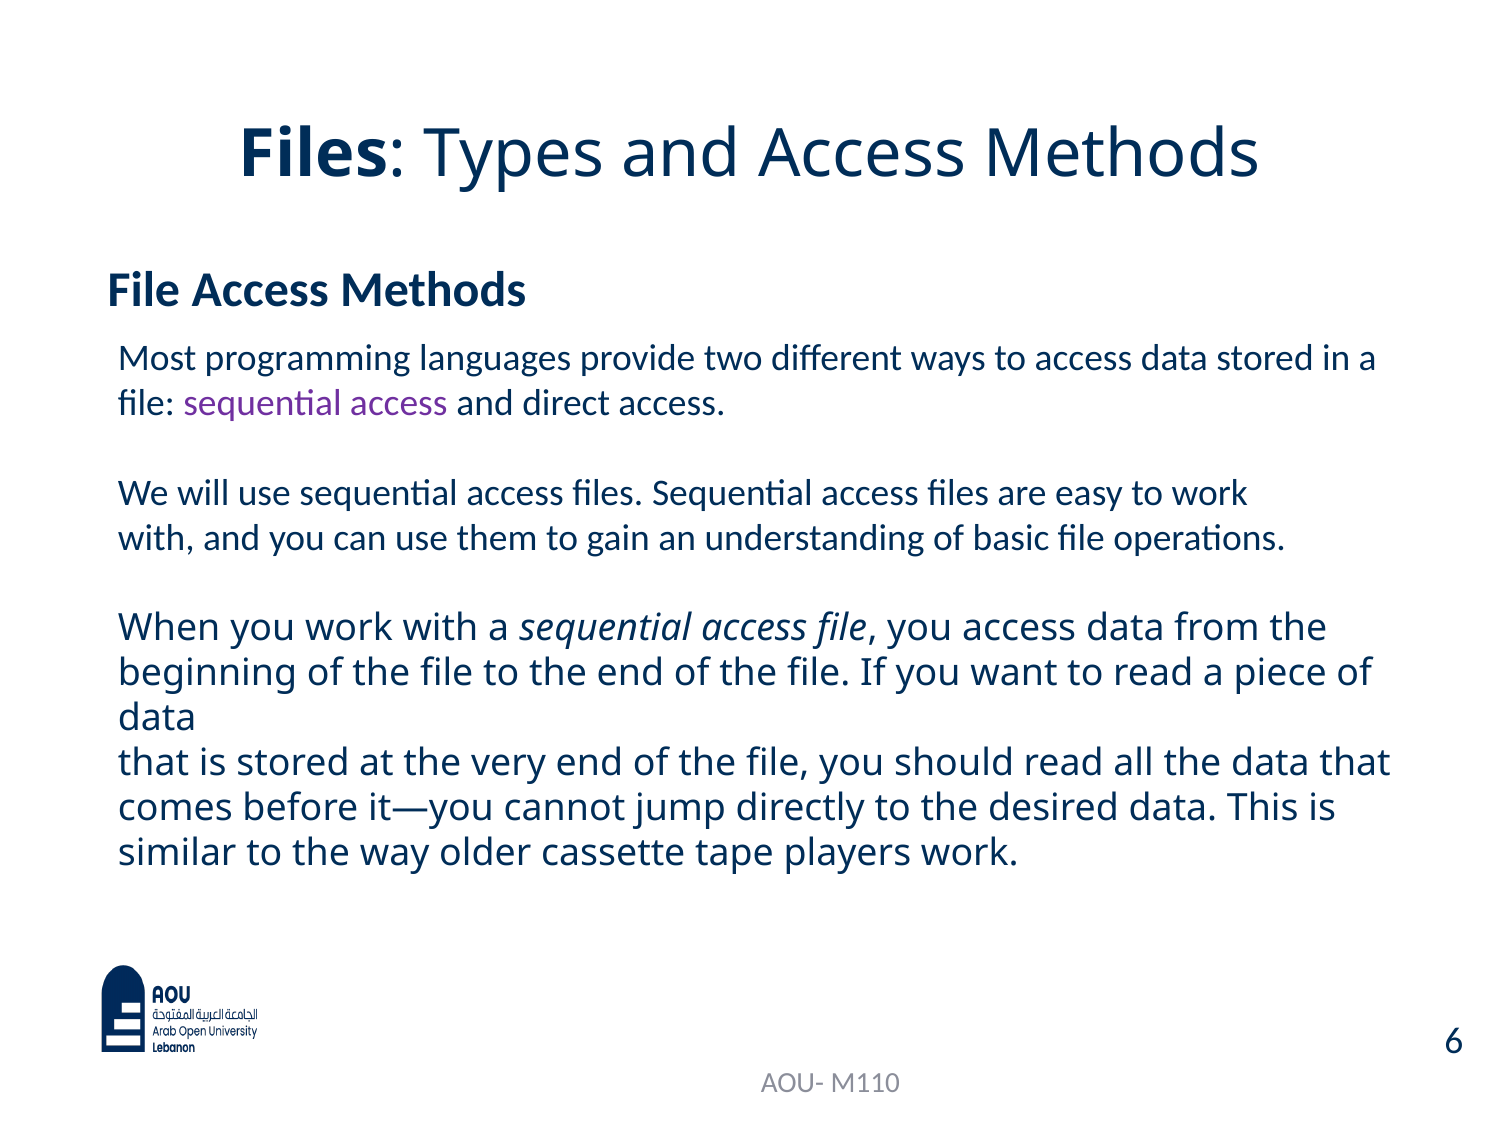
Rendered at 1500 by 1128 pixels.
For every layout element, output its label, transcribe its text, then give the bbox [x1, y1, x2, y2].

footer AOU- M110 [605, 1050, 1056, 1111]
text_box File Access Methods [93, 249, 606, 325]
text_box Most programming languages provide two different ways to access data stored in a file: sequential access and direct access. We will use sequential access files. Sequential access files are easy to work with, and you can use them to gain an understanding of basic file operations. When you work with a sequential access file, you access data from the beginning of the file to the end of the file. If you want to read a piece of data that is stored at the very end of the file, you should read all the data that comes before it—you cannot jump directly to the desired data. This is similar to the way older cassette tape players work. [103, 325, 1425, 881]
title Files: Types and Access Methods [103, 60, 1397, 250]
picture [89, 948, 269, 1068]
slide_number 6 [1429, 1008, 1500, 1069]
